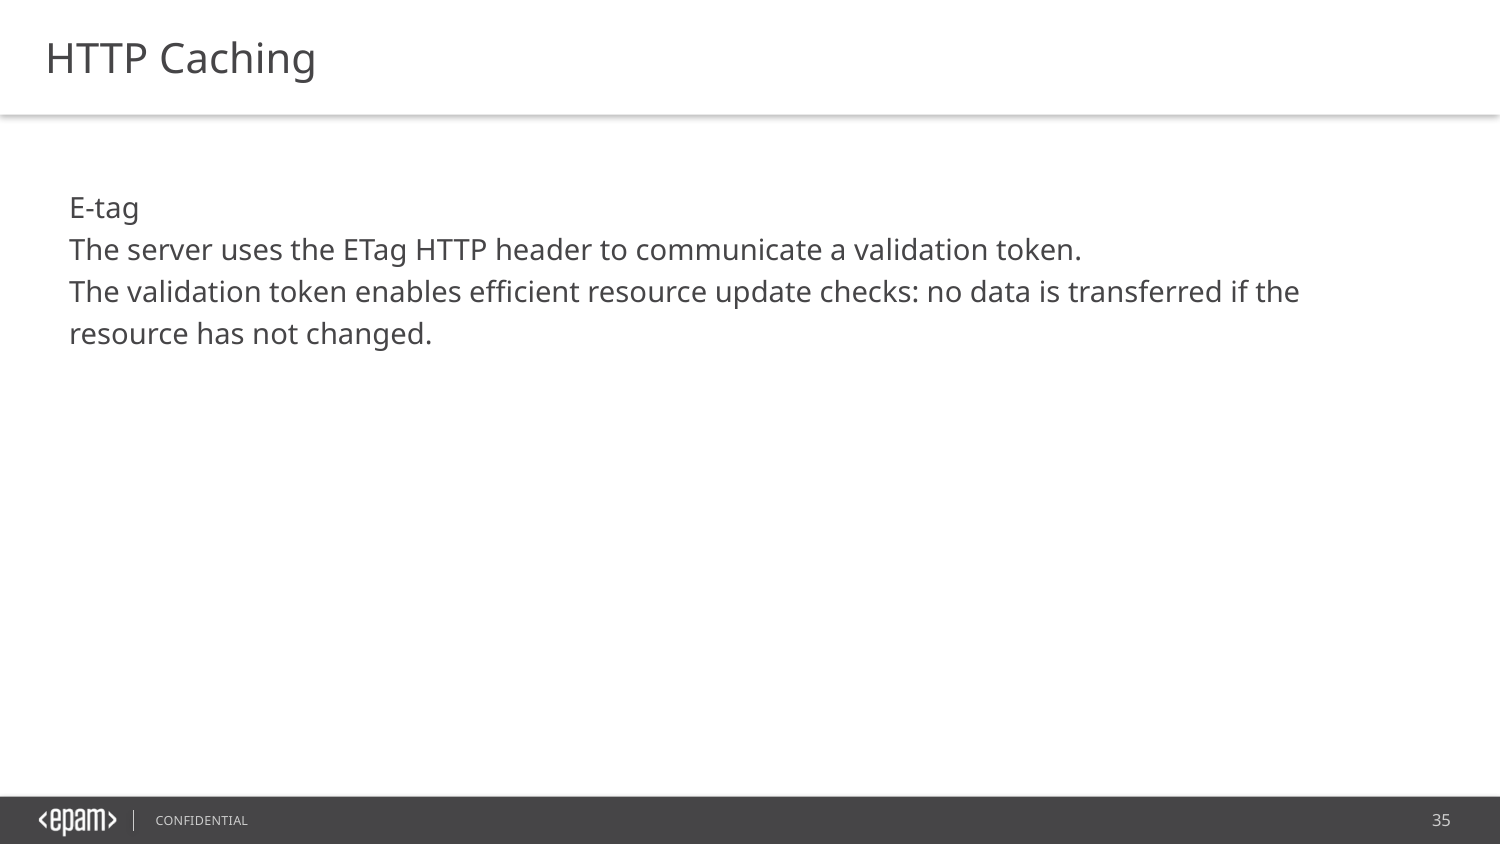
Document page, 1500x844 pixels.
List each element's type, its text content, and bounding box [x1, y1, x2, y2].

picture [38, 808, 117, 837]
list HTTP Caching [0, 0, 1500, 115]
list E-tag The server uses the ETag HTTP header to communicate a validation token. The validation token enables efficient resource update checks: no data is transferred if the resource has not changed. [57, 176, 1426, 732]
